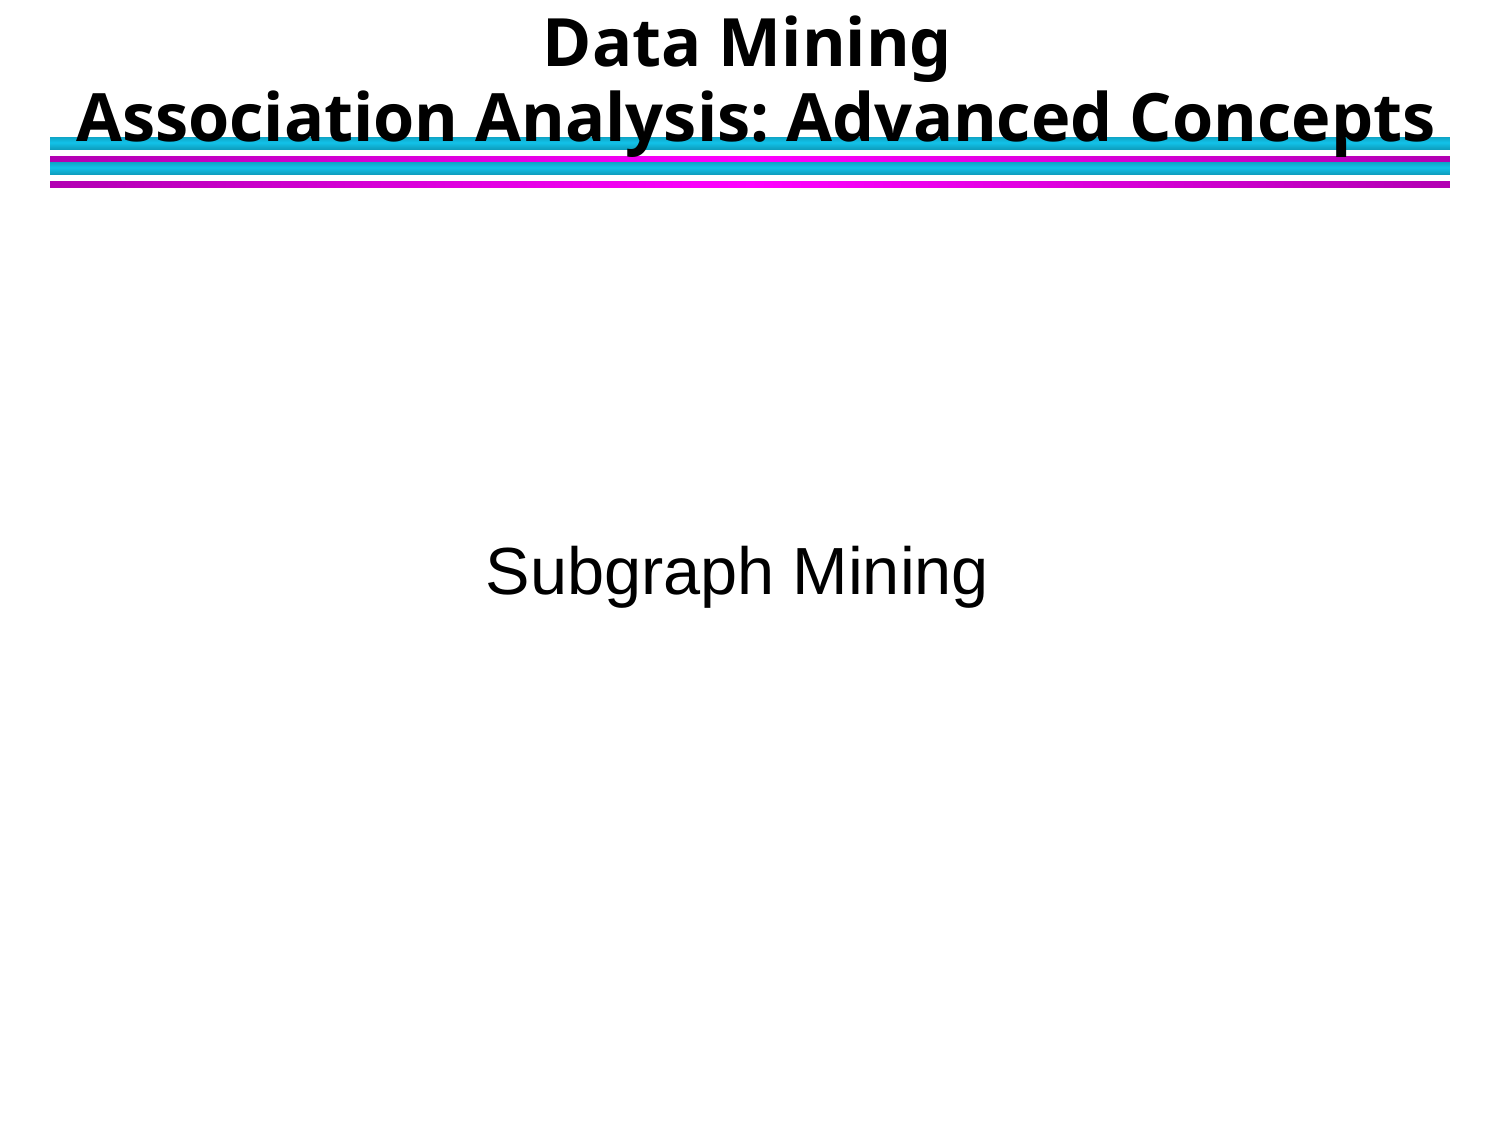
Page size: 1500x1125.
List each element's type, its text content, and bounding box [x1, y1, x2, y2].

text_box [49, 162, 1451, 188]
text_box Subgraph Mining [62, 520, 1413, 745]
text_box Data Mining Association Analysis: Advanced Concepts [37, 24, 1475, 163]
